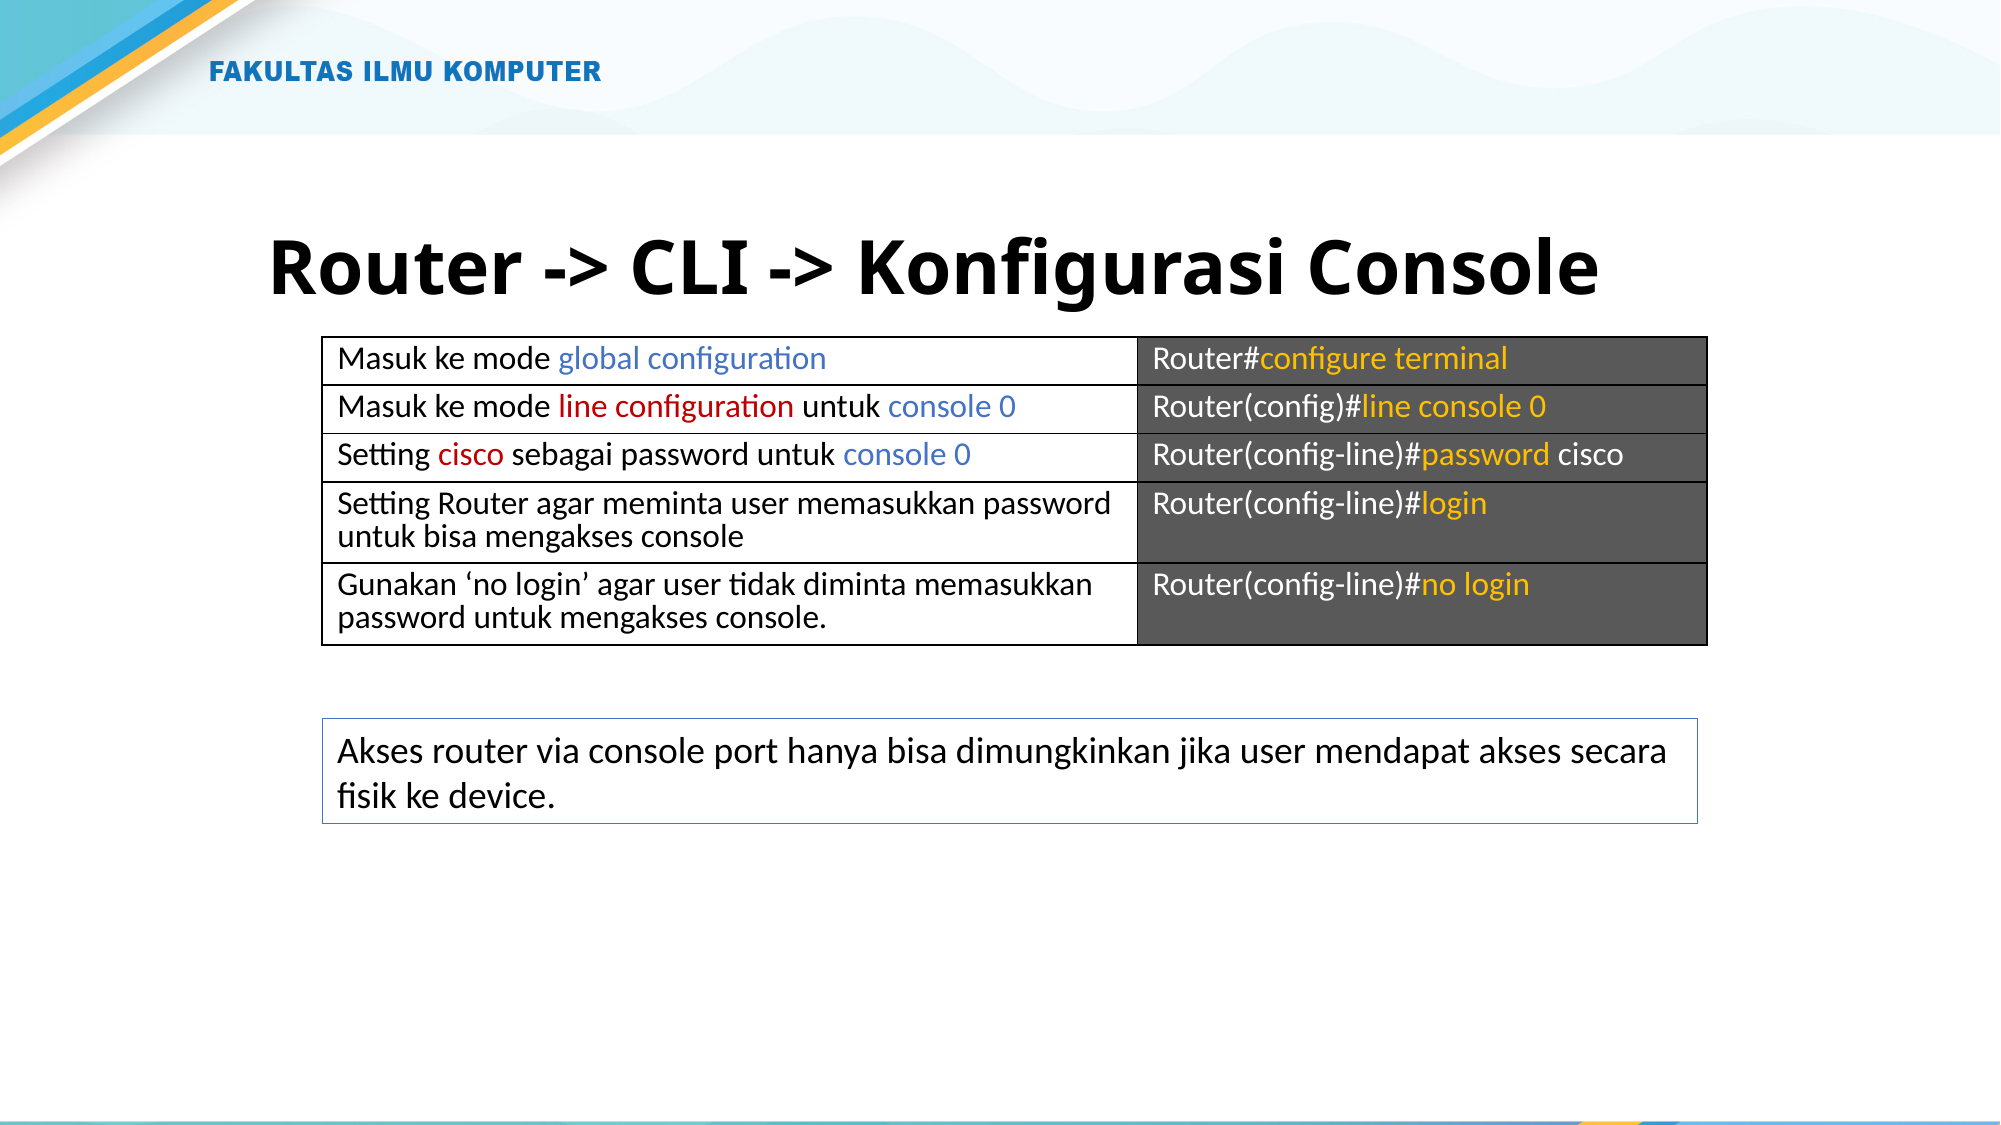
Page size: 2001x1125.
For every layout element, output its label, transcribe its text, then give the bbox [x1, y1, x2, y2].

table_cell Setting Router agar meminta user memasukkan password untuk bisa mengakses console [323, 483, 1137, 562]
table_cell Gunakan ‘no login’ agar user tidak diminta memasukkan password untuk mengakses console. [323, 564, 1137, 644]
title Router -> CLI -> Konfigurasi Console [252, 204, 1852, 337]
table_cell Masuk ke mode line configuration untuk console 0 [323, 386, 1137, 433]
table_cell Router(config-line)#password cisco [1138, 434, 1706, 481]
text_box Akses router via console port hanya bisa dimungkinkan jika user mendapat akses secara fisik ke device. [322, 718, 1698, 824]
table_cell Router(config-line)#login [1138, 483, 1706, 562]
table_header Router#configure terminal [1138, 338, 1706, 384]
table_cell Router(config)#line console 0 [1138, 386, 1706, 433]
table_cell Router(config-line)#no login [1138, 564, 1706, 644]
table_header Masuk ke mode global configuration [323, 338, 1137, 384]
table_cell Setting cisco sebagai password untuk console 0 [323, 434, 1137, 481]
picture [0, 0, 2000, 1125]
